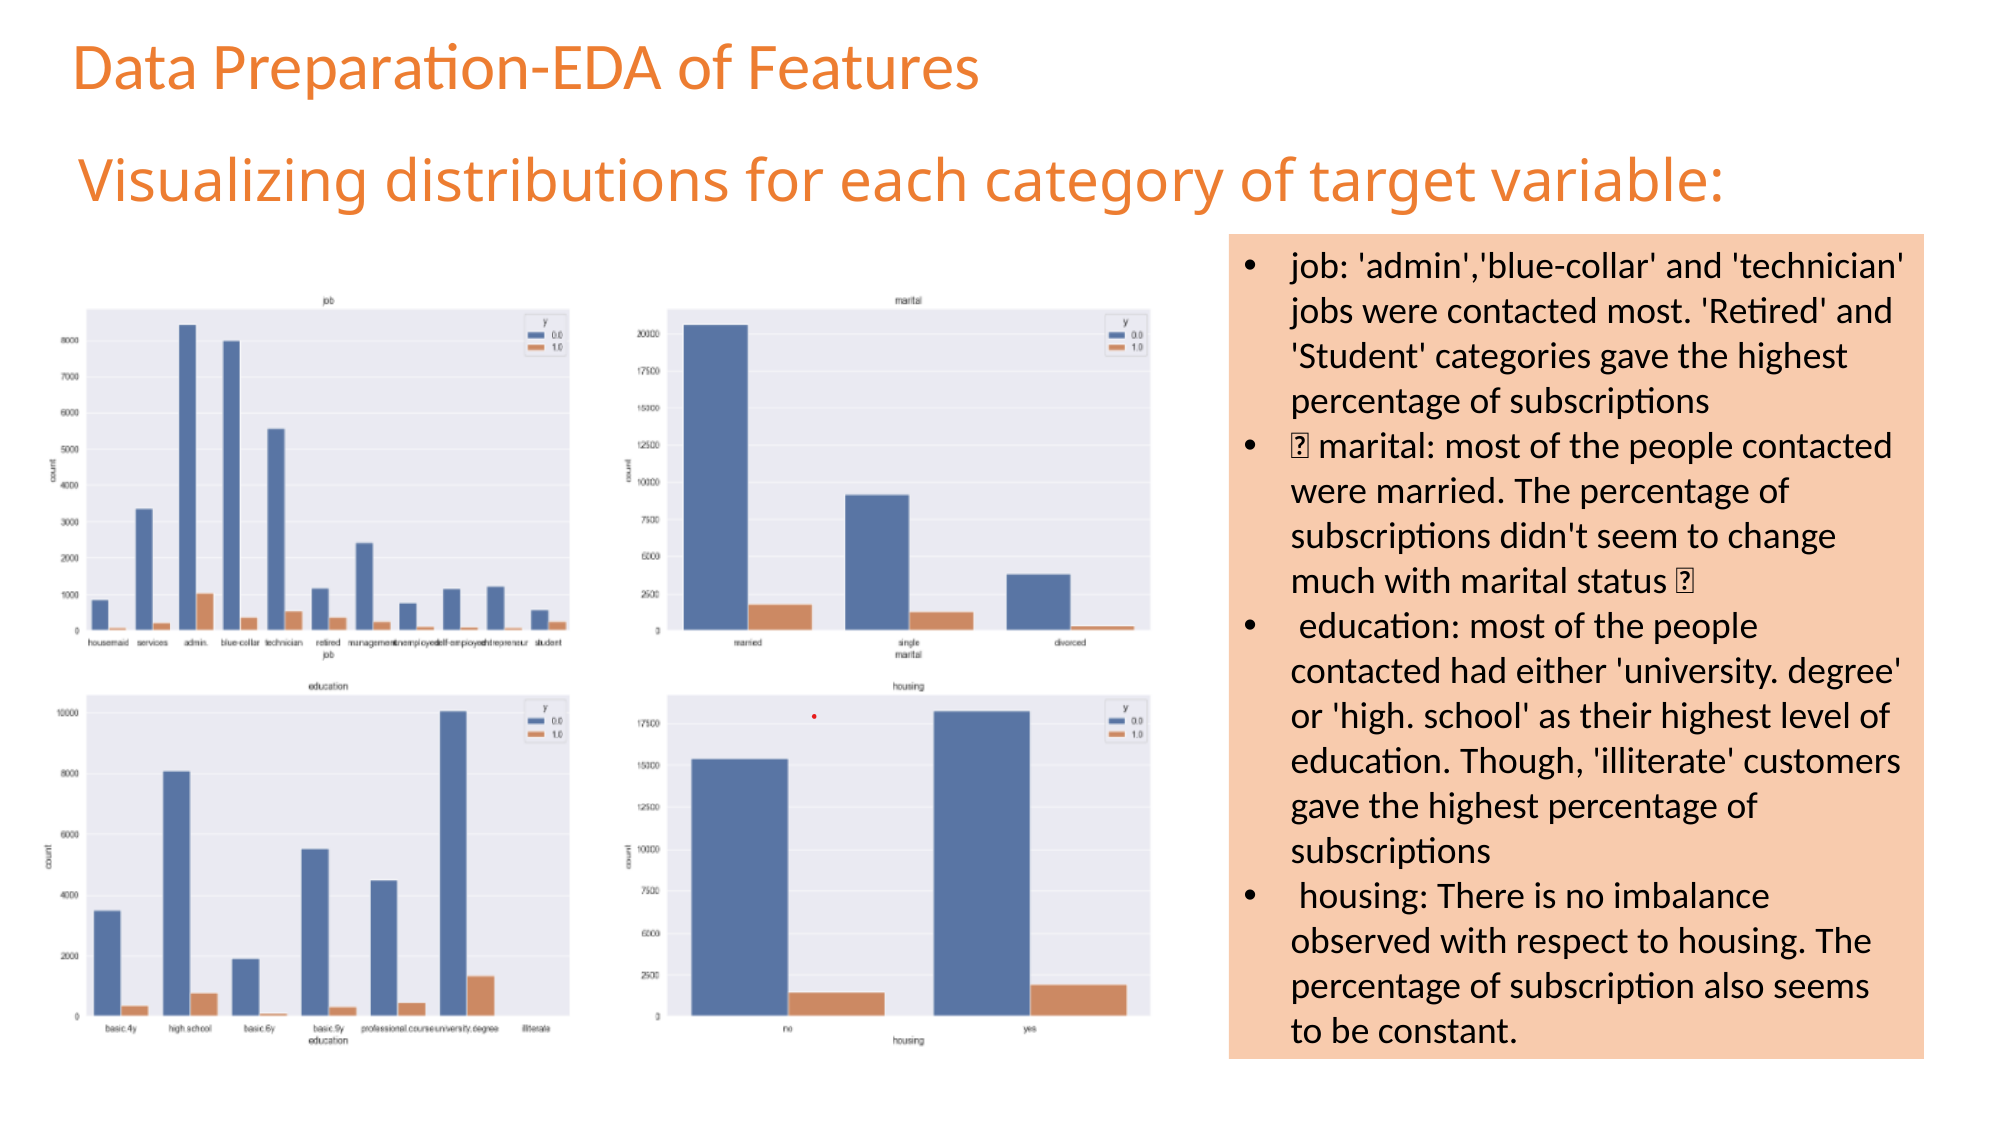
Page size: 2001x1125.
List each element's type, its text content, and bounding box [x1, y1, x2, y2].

text_box job: 'admin','blue-collar' and 'technician' jobs were contacted most. 'Retired' and 'Student' categories gave the highest percentage of subscriptions  marital: most of the people contacted were married. The percentage of subscriptions didn't seem to change much with marital status  education: most of the people contacted had either 'university. degree' or 'high. school' as their highest level of education. Though, 'illiterate' customers gave the highest percentage of subscriptions housing: There is no imbalance observed with respect to housing. The percentage of subscription also seems to be constant. [1228, 234, 1924, 1059]
title Visualizing distributions for each category of target variable: [63, 131, 1789, 235]
picture [0, 277, 1191, 1068]
text_box Data Preparation-EDA of Features [57, 15, 1556, 110]
